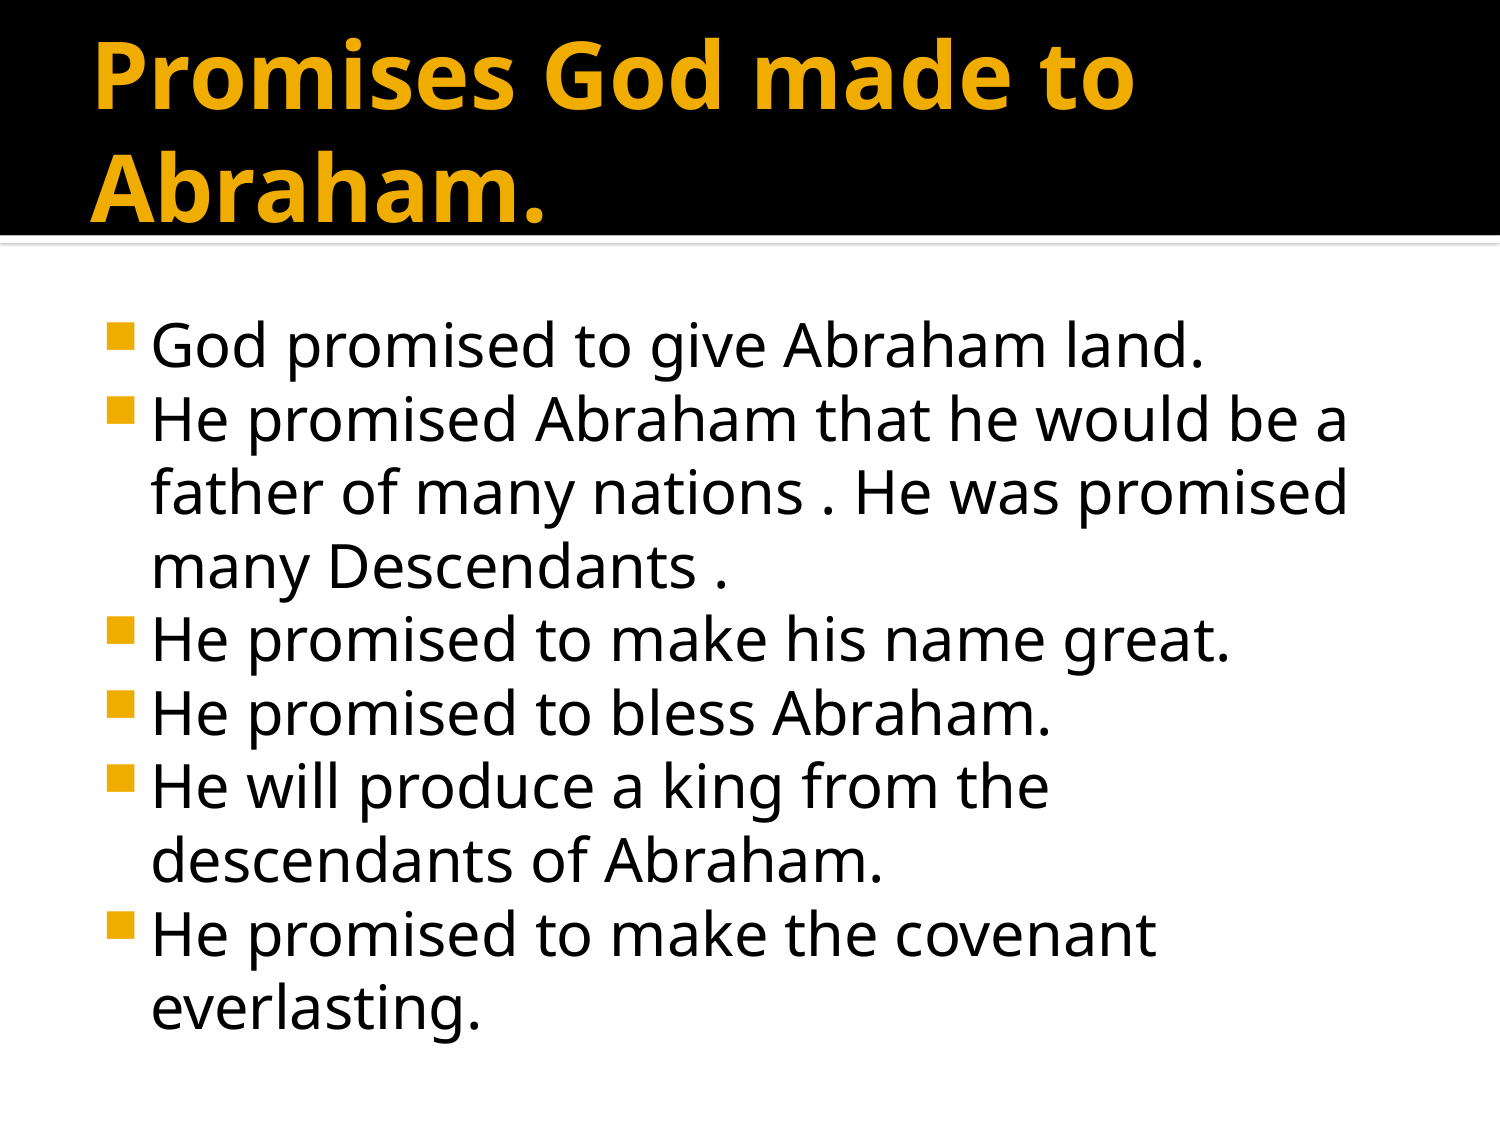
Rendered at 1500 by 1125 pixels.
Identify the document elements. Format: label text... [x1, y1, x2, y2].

title Promises God made to Abraham. [75, 25, 1425, 231]
list God promised to give Abraham land. He promised Abraham that he would be a father of many nations . He was promised many Descendants . He promised to make his name great. He promised to bless Abraham. He will produce a king from the descendants of Abraham. He promised to make the covenant everlasting. [75, 291, 1425, 1050]
